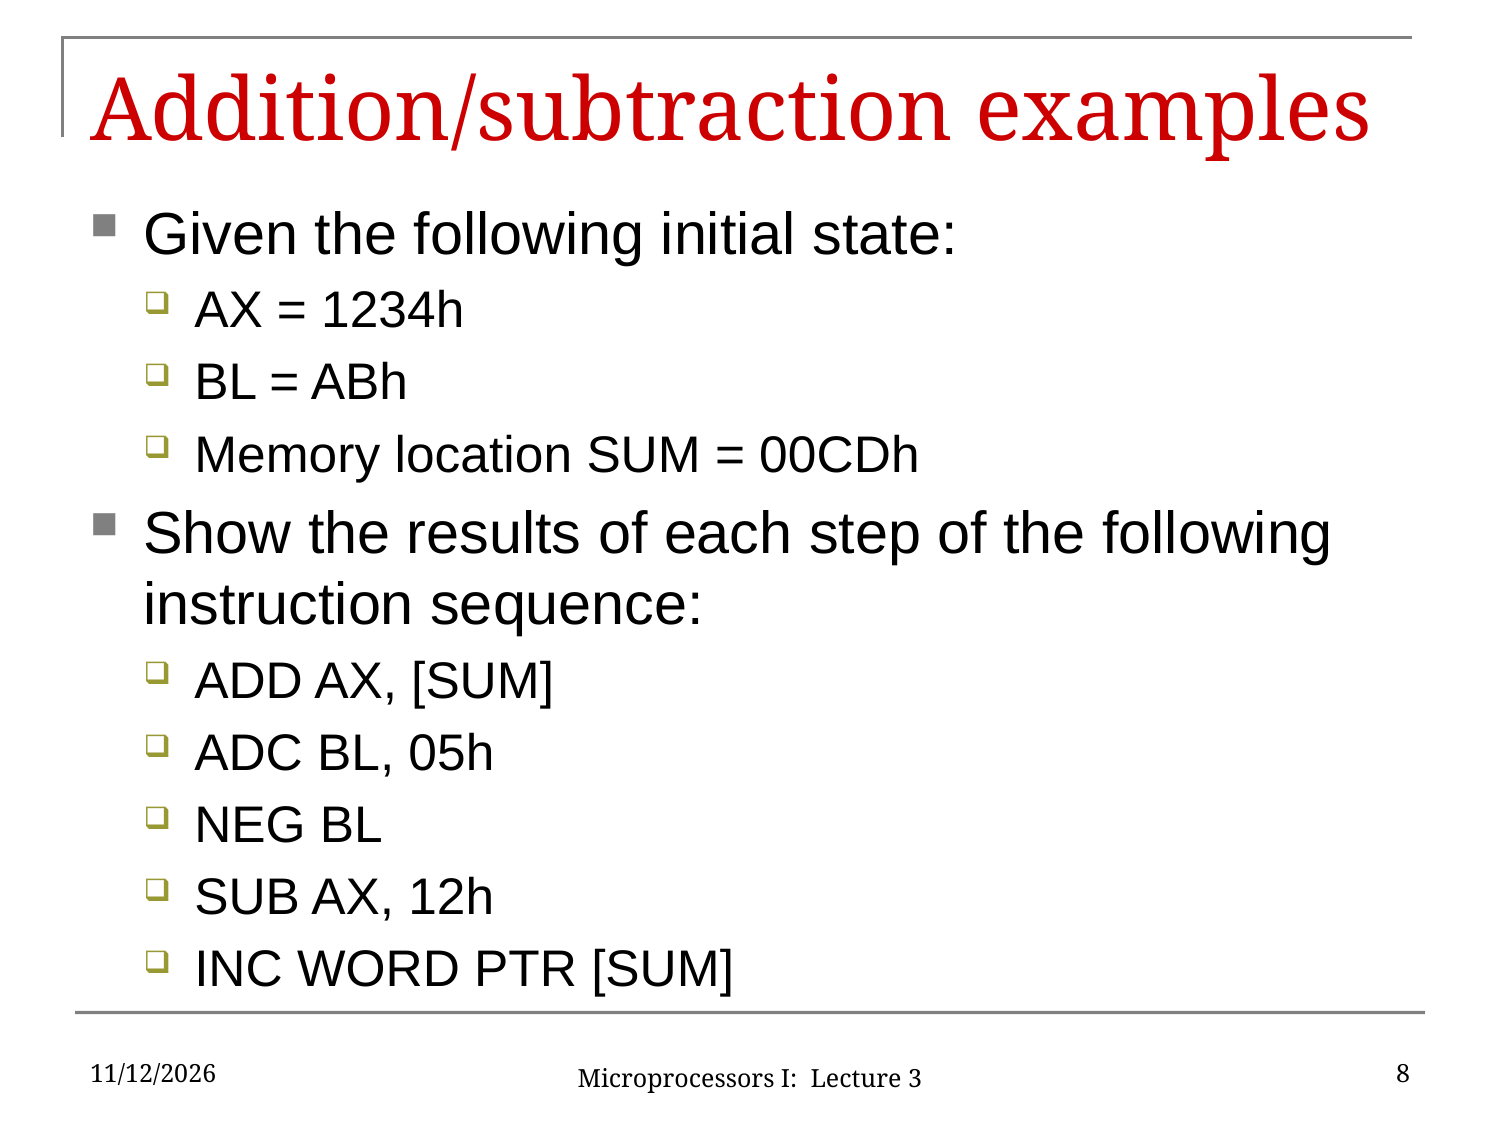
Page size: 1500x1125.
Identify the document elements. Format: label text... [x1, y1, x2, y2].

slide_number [74, 1023, 426, 1100]
title Addition/subtraction examples [75, 45, 1425, 163]
slide_number 8 [1074, 1023, 1426, 1100]
footer Microprocessors I: Lecture 3 [512, 1024, 988, 1101]
list Given the following initial state: AX = 1234h BL = ABh Memory location SUM = 00CDh Show the results of each step of the following instruction sequence: ADD AX, [SUM] ADC BL, 05h NEG BL SUB AX, 12h INC WORD PTR [SUM] [75, 187, 1425, 1006]
